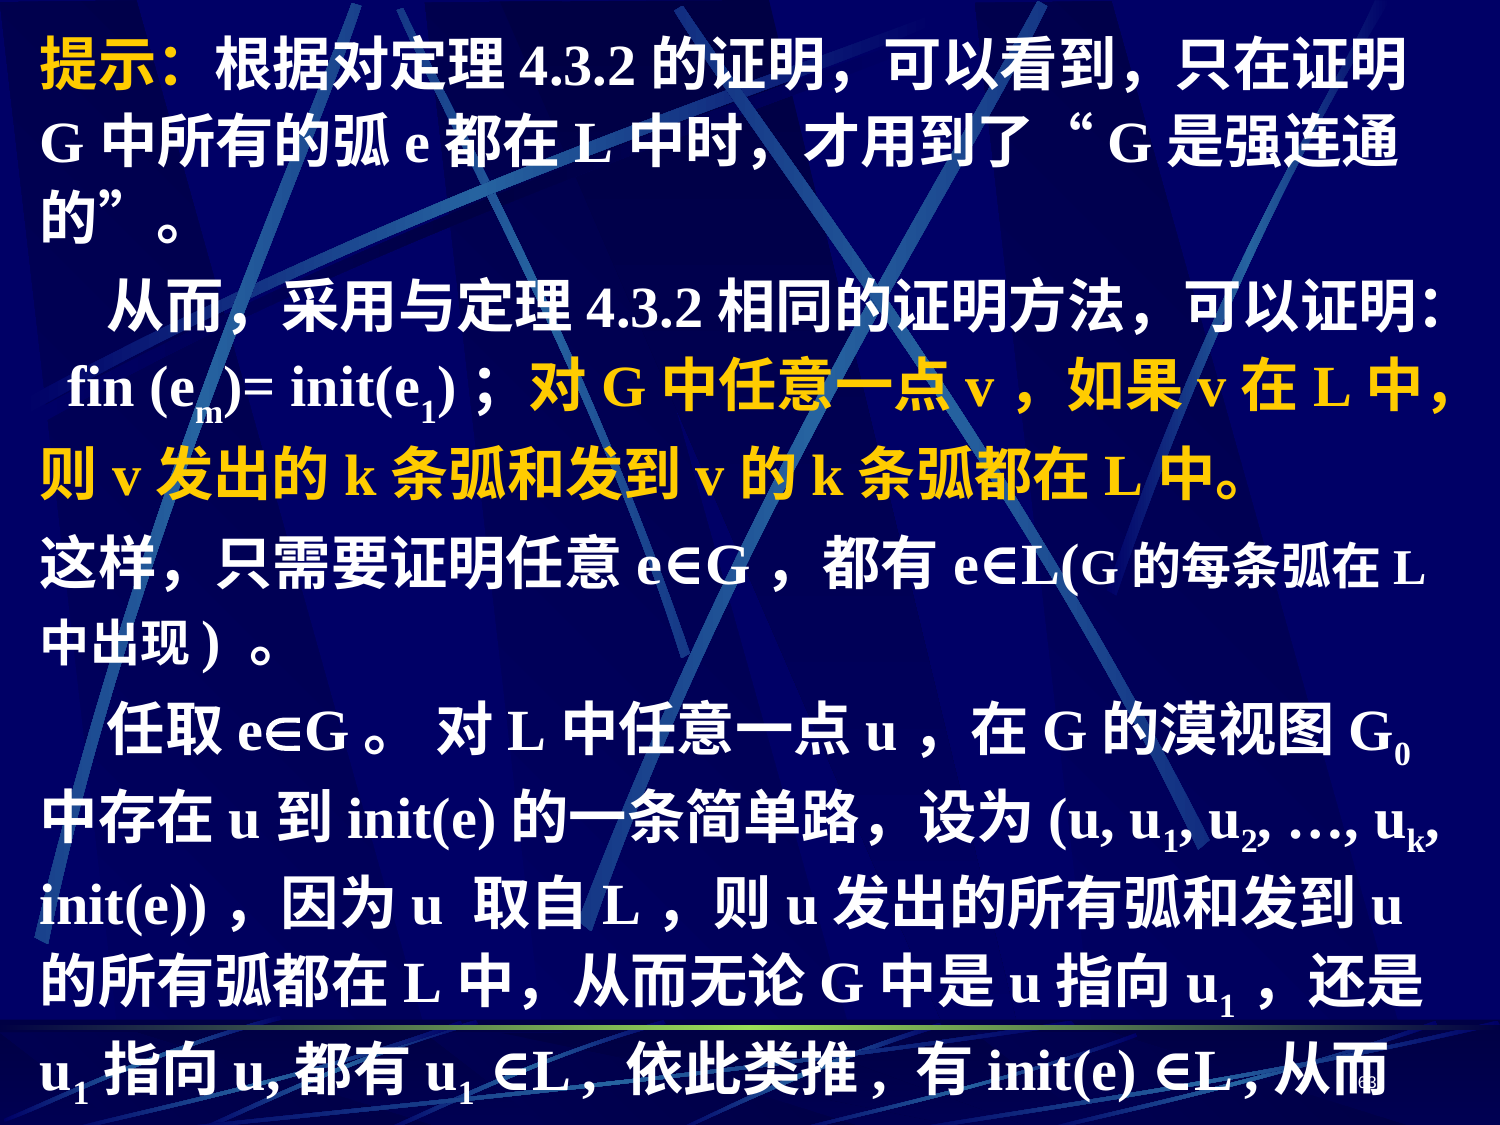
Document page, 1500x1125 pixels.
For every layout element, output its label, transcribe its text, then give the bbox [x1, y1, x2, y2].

slide_number 63 [1079, 1035, 1393, 1111]
list 提示：根据对定理4.3.2的证明，可以看到，只在证明G中所有的弧e都在L中时，才用到了“G是强连通的”。 从而，采用与定理4.3.2相同的证明方法，可以证明： fin (em)= init(e1)；对G中任意一点v，如果v在L中，则v发出的k条弧和发到v的k条弧都在L中。 这样，只需要证明任意e∈G，都有e∈L(G的每条弧在L中出现) 。 任取eG。 对L中任意一点u，在G的漠视图G0中存在u到init(e)的一条简单路，设为(u, u1, u2, …, uk, init(e))，因为u 取自L，则u发出的所有弧和发到u的所有弧都在L中，从而无论G中是u指向u1，还是u1指向u,都有u1 ∈L , 依此类推, 有init(e) ∈L ,从而e∈L . [24, 12, 1475, 1088]
